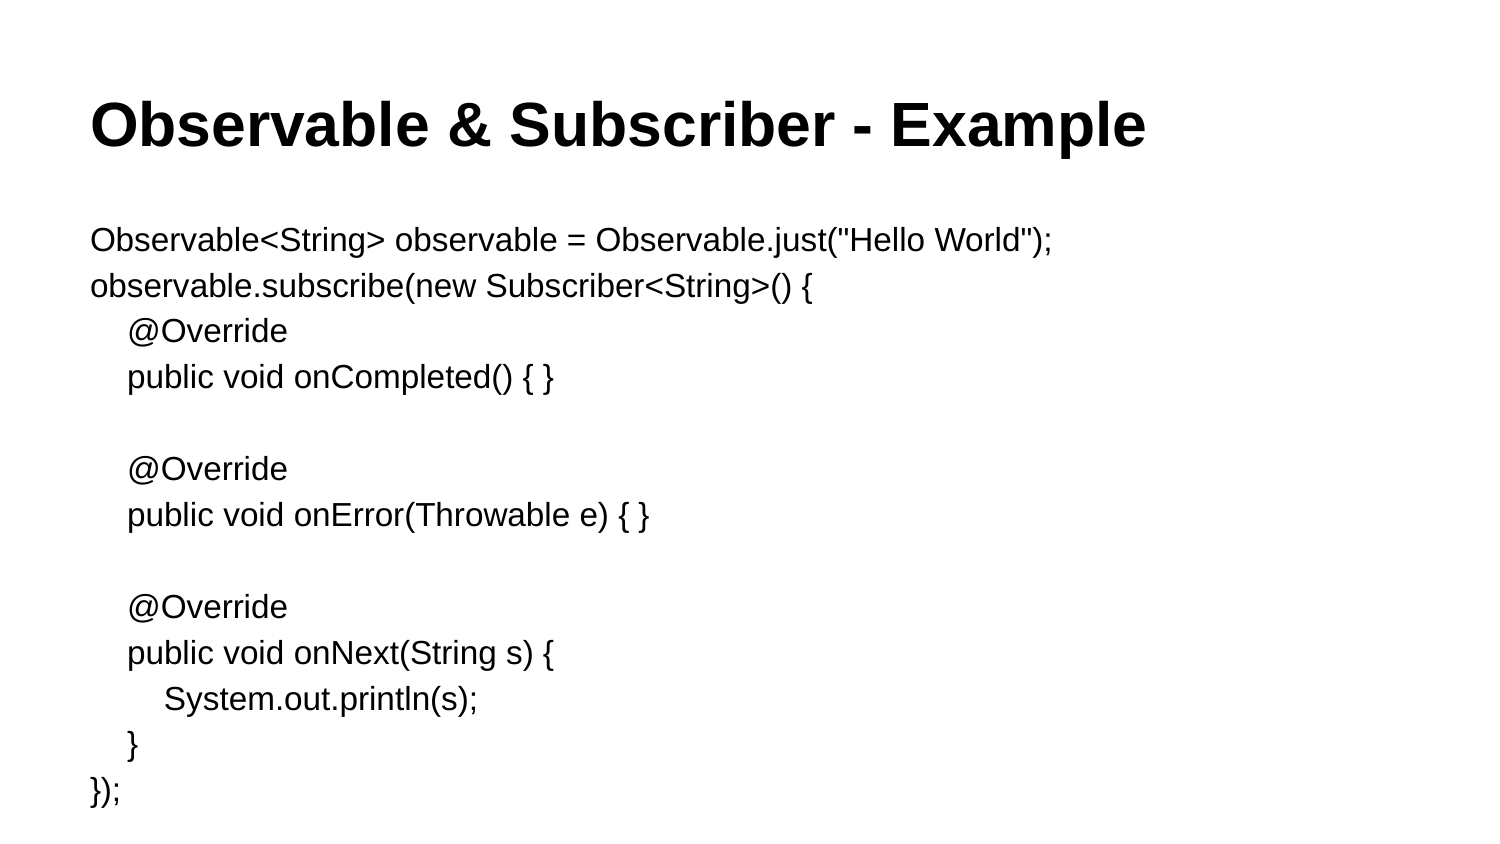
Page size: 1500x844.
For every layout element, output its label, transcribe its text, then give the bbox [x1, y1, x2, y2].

title Observable & Subscriber - Example [75, 33, 1425, 175]
list Observable<String> observable = Observable.just("Hello World"); observable.subscribe(new Subscriber<String>() { @Override public void onCompleted() { } @Override public void onError(Throwable e) { } @Override public void onNext(String s) { System.out.println(s); } }); [75, 196, 1425, 808]
